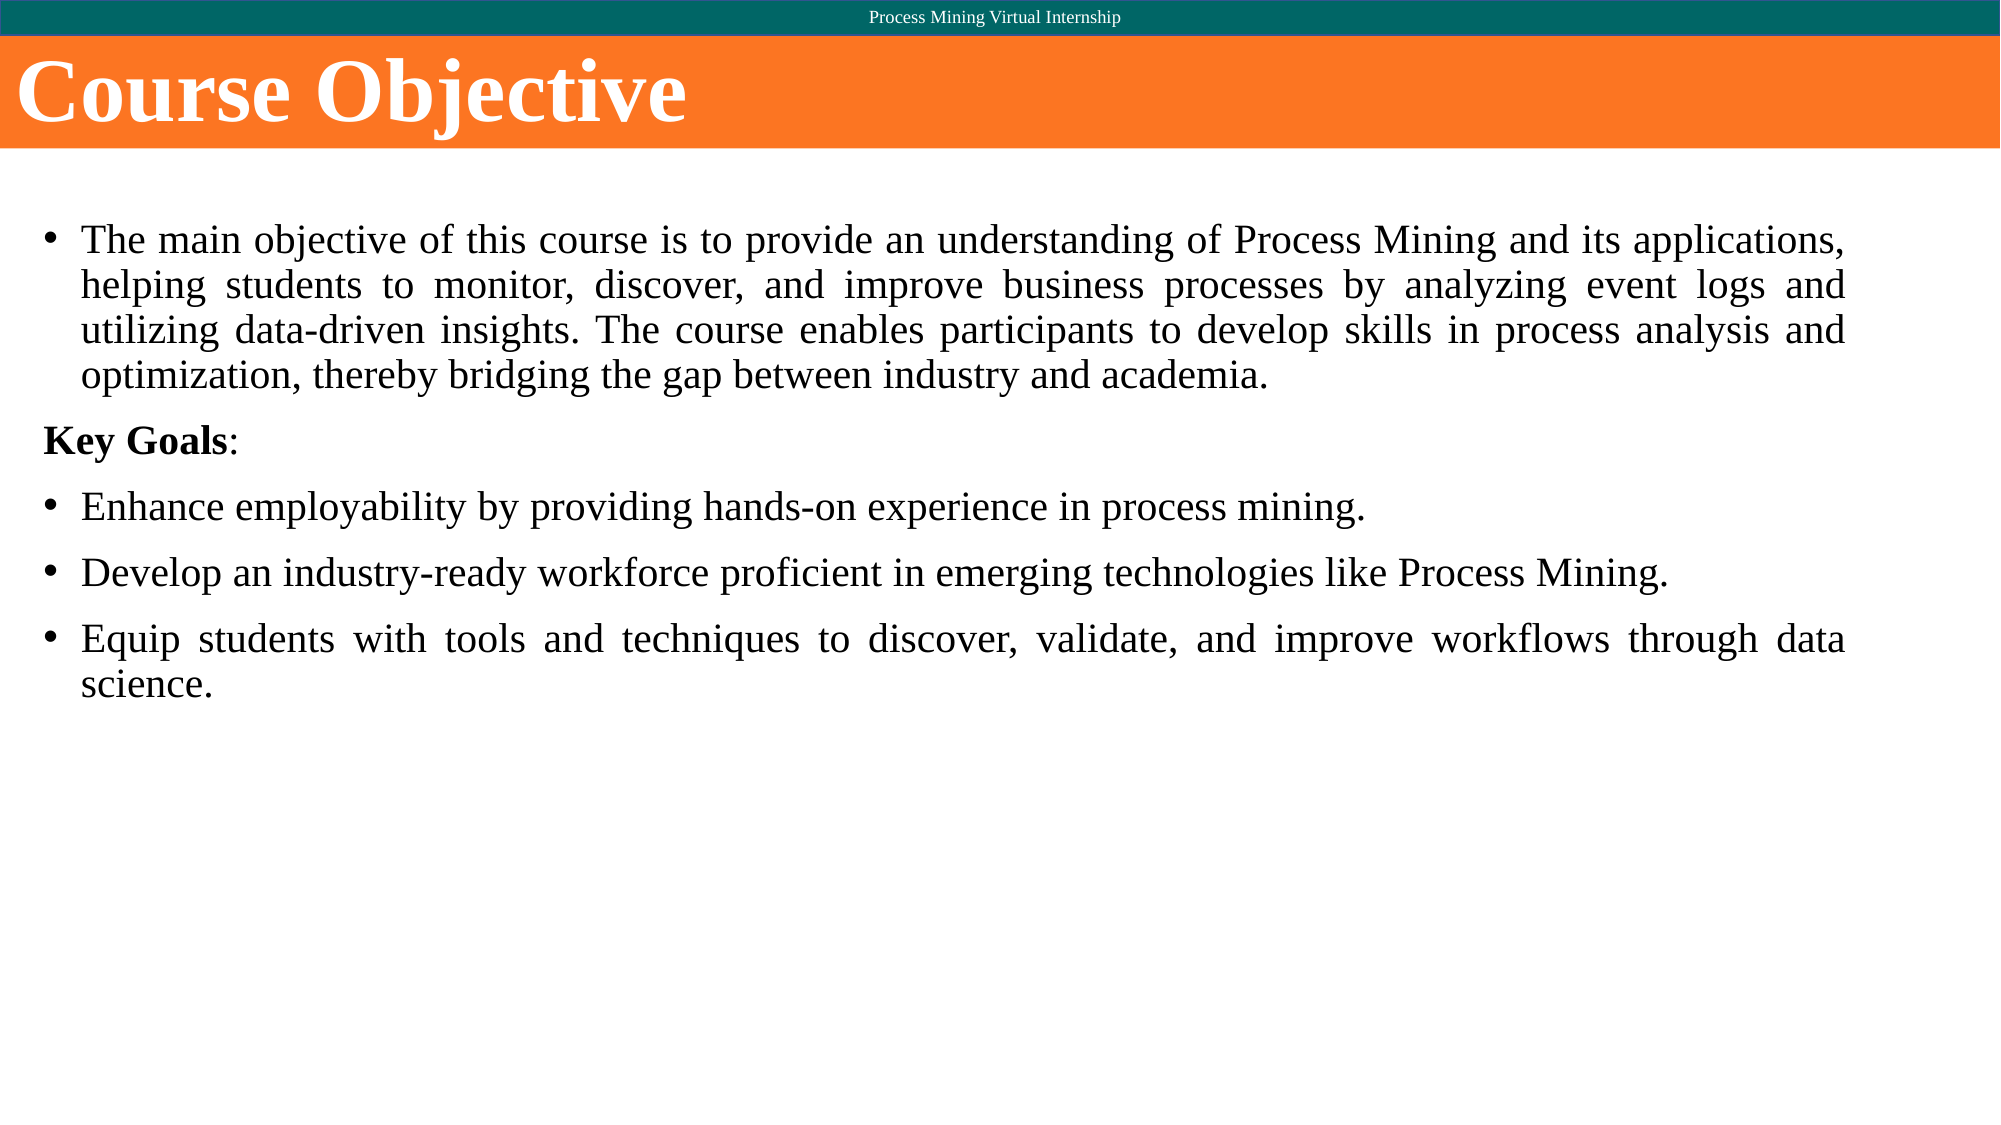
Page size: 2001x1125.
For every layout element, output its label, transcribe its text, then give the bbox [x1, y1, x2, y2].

list The main objective of this course is to provide an understanding of Process Mining and its applications, helping students to monitor, discover, and improve business processes by analyzing event logs and utilizing data-driven insights. The course enables participants to develop skills in process analysis and optimization, thereby bridging the gap between industry and academia. Key Goals: Enhance employability by providing hands-on experience in process mining. Develop an industry-ready workforce proficient in emerging technologies like Process Mining. Equip students with tools and techniques to discover, validate, and improve workflows through data science. [28, 210, 1863, 1014]
text_box Process Mining Virtual Internship [0, 0, 2000, 36]
title Course Objective [0, 36, 2000, 149]
